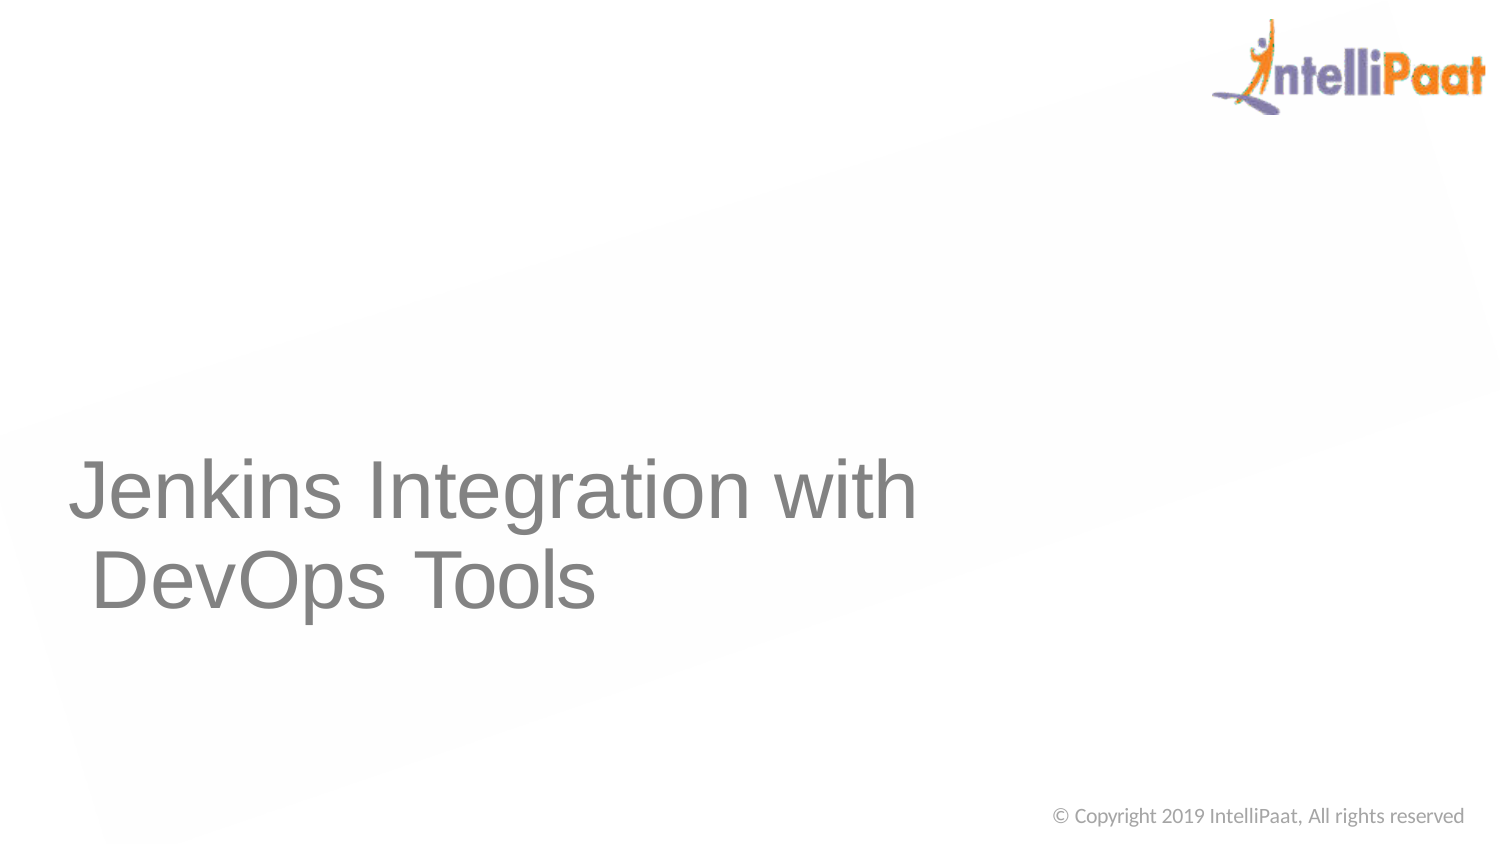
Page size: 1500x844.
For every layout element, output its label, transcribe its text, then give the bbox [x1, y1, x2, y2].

footer © Copyright 2019 IntelliPaat, All rights reserved [1049, 804, 1478, 844]
text_box [0, 1, 1500, 844]
